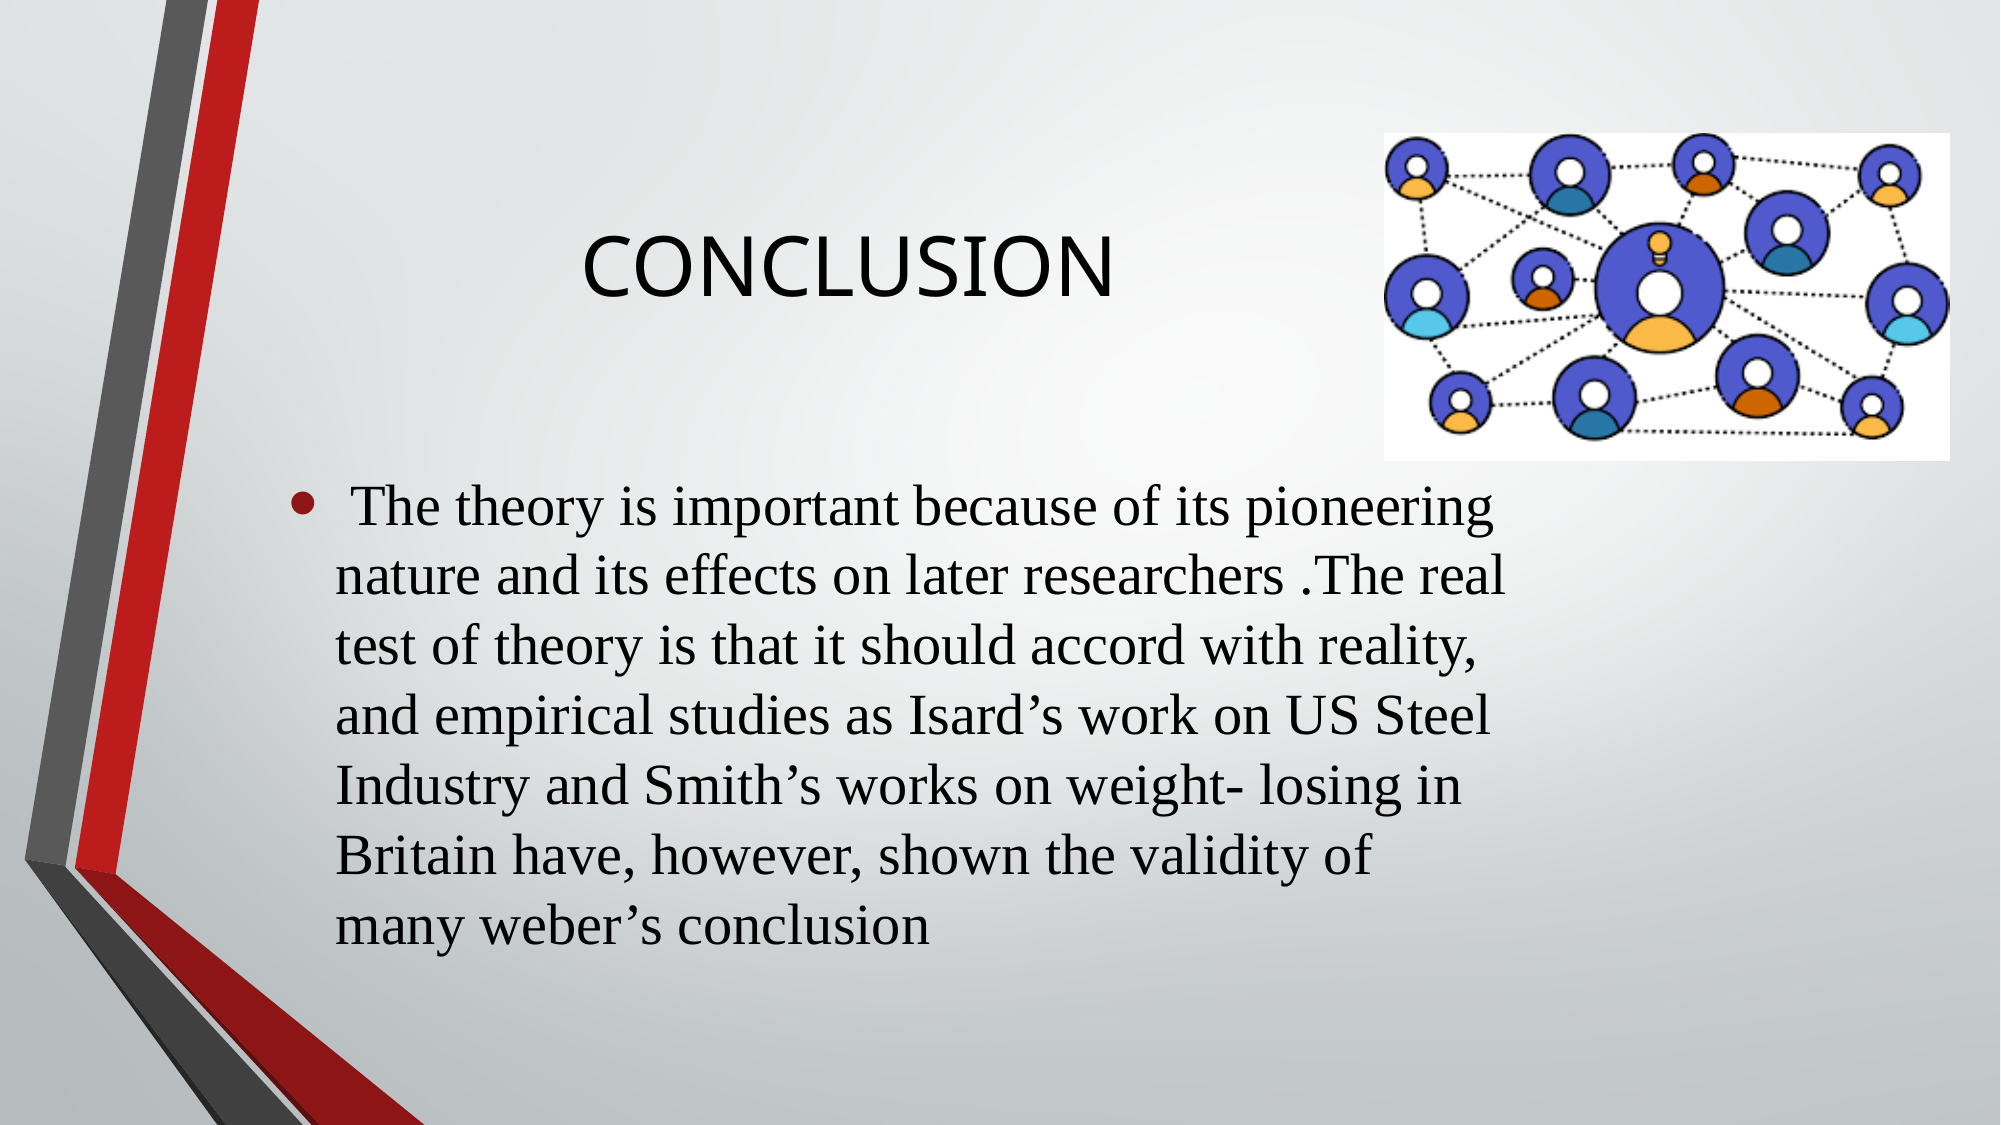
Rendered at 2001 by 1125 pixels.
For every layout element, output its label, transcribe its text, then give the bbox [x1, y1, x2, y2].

list The theory is important because of its pioneering nature and its effects on later researchers .The real test of theory is that it should accord with reality, and empirical studies as Isard’s work on US Steel Industry and Smith’s works on weight- losing in Britain have, however, shown the validity of many weber’s conclusion [273, 401, 1528, 1022]
title CONCLUSION [509, 158, 1190, 369]
picture [1384, 133, 1950, 462]
